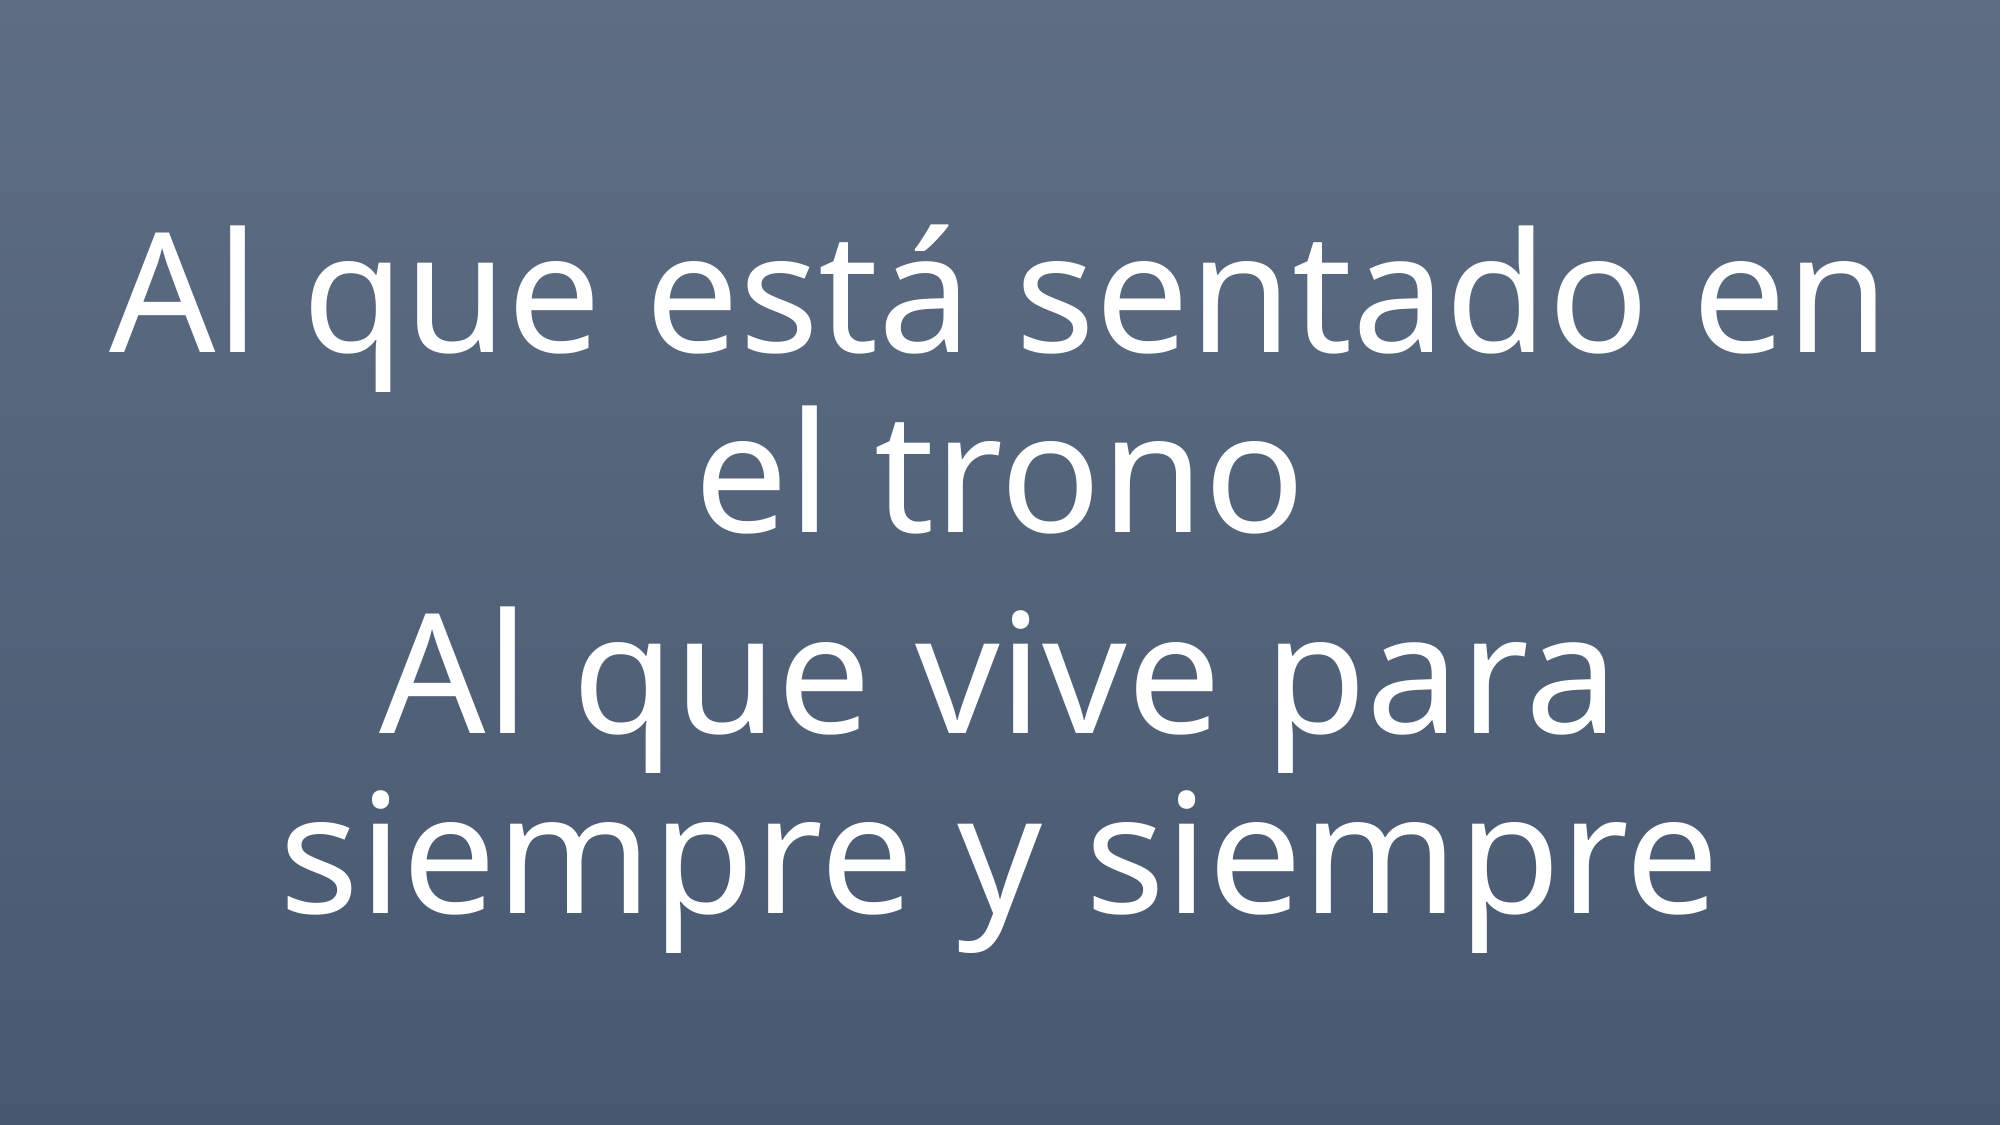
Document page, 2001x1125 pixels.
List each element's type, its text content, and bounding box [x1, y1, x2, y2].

list Al que está sentado en el trono Al que vive para siempre y siempre [47, 87, 1953, 1070]
